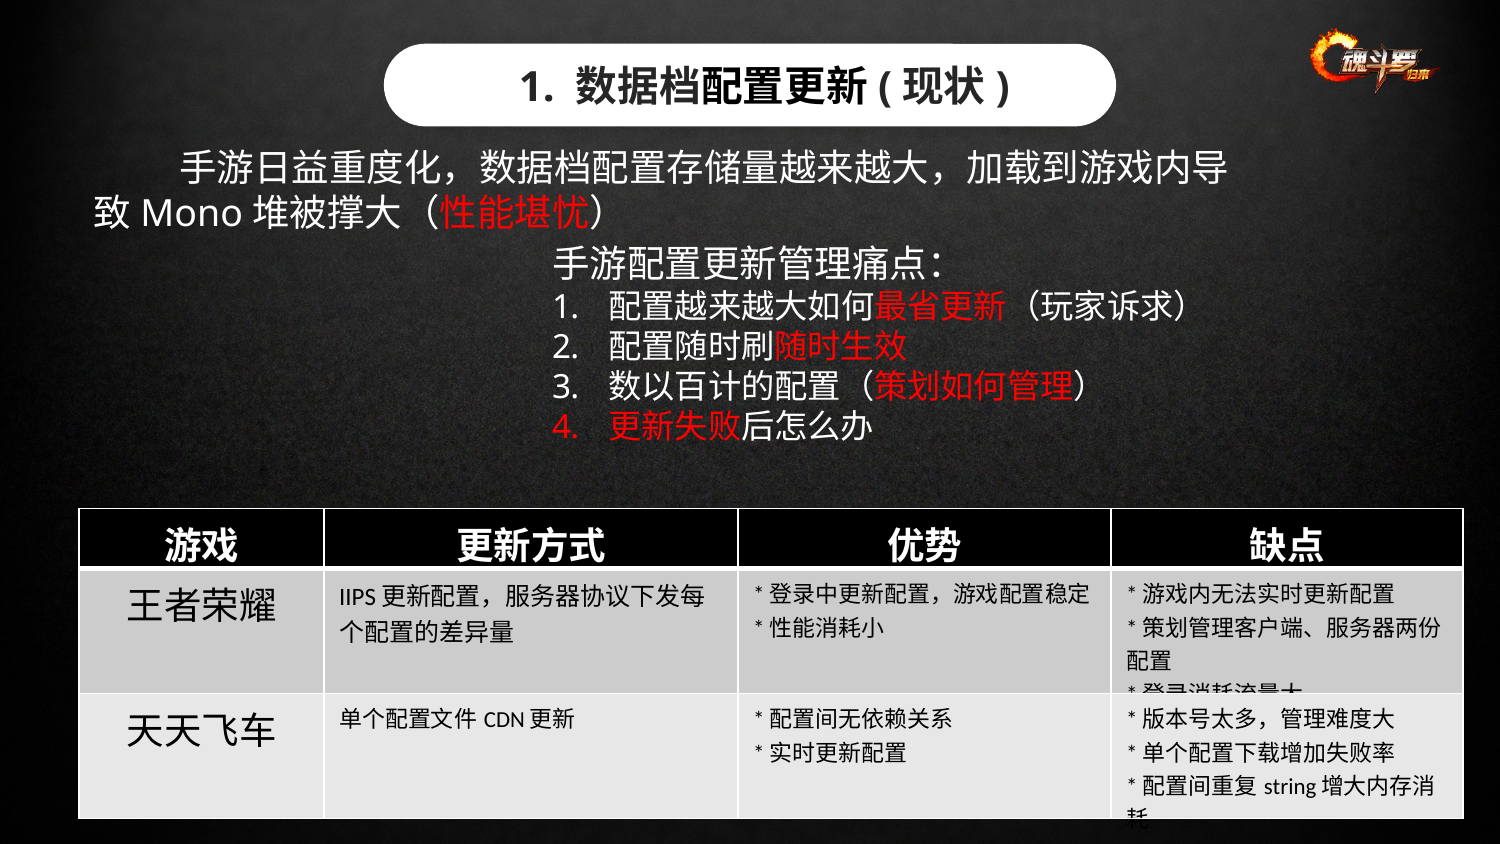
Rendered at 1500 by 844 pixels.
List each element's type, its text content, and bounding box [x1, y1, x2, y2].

picture [0, 0, 1500, 844]
table_header 缺点 [1112, 509, 1462, 566]
table_cell *游戏内无法实时更新配置 *策划管理客户端、服务器两份配置 *登录消耗流量大 [1112, 571, 1462, 693]
table_cell *登录中更新配置，游戏配置稳定 *性能消耗小 [739, 571, 1110, 693]
text_box 手游日益重度化，数据档配置存储量越来越大，加载到游戏内导致Mono堆被撑大（性能堪忧） [79, 136, 1261, 242]
table_header 优势 [739, 509, 1110, 566]
table_cell *配置间无依赖关系 *实时更新配置 [739, 694, 1110, 818]
text_box 手游配置更新管理痛点： 配置越来越大如何最省更新（玩家诉求） 配置随时刷随时生效 数以百计的配置（策划如何管理） 更新失败后怎么办 [537, 242, 1235, 453]
table_header 游戏 [80, 509, 323, 566]
table_header 更新方式 [325, 509, 737, 566]
table_cell 天天飞车 [80, 694, 323, 818]
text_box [383, 43, 1117, 127]
table_cell 单个配置文件CDN更新 [325, 694, 737, 818]
table_cell 王者荣耀 [80, 571, 323, 693]
table_cell IIPS更新配置，服务器协议下发每个配置的差异量 [325, 571, 737, 693]
table_cell *版本号太多，管理难度大 *单个配置下载增加失败率 *配置间重复string增大内存消耗 [1112, 694, 1462, 818]
